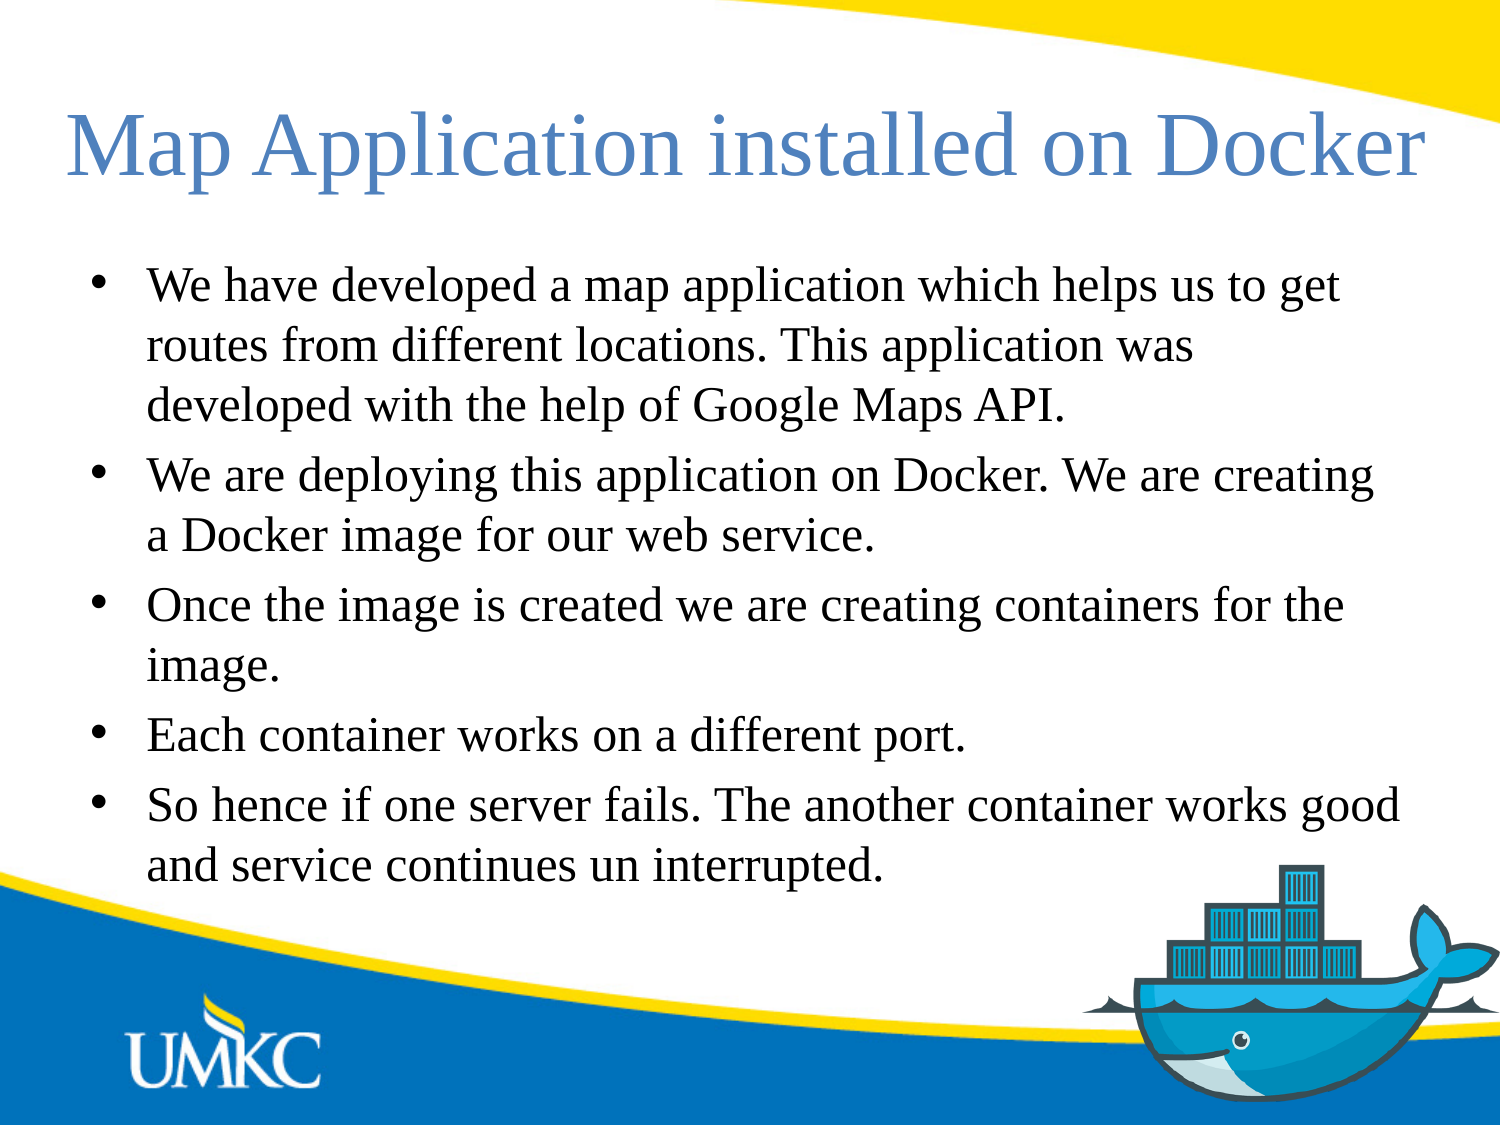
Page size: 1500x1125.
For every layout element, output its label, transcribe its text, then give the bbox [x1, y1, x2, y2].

list We have developed a map application which helps us to get routes from different locations. This application was developed with the help of Google Maps API. We are deploying this application on Docker. We are creating a Docker image for our web service. Once the image is created we are creating containers for the image. Each container works on a different port. So hence if one server fails. The another container works good and service continues un interrupted. [75, 243, 1425, 986]
title Map Application installed on Docker [40, 45, 1453, 233]
picture [0, 0, 1500, 1125]
